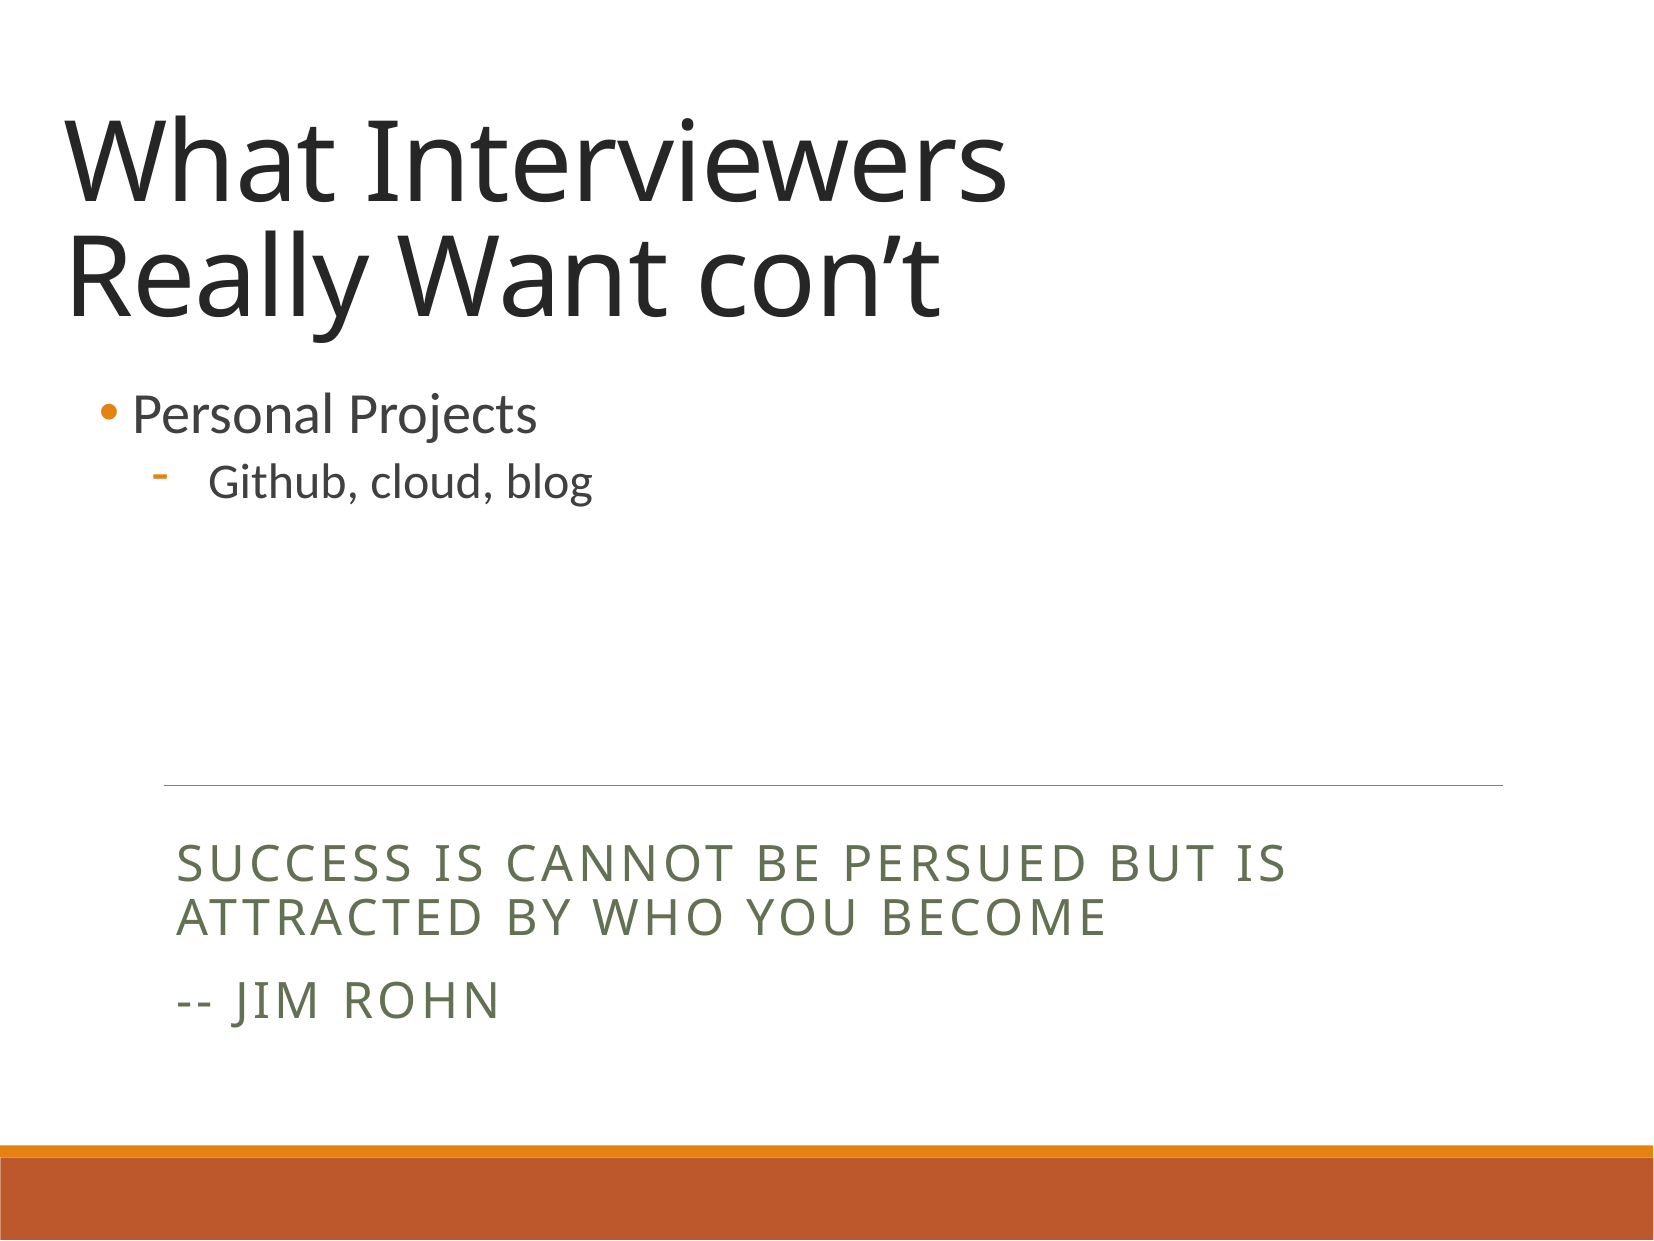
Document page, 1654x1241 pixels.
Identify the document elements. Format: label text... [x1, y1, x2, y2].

subtitle Success is CANNOT BE PERSUED but IS ATTRACTED by who you become -- Jim Rohn [161, 831, 1526, 1038]
title What Interviewers Really Want con’t [48, 92, 1413, 348]
text_box Personal Projects Github, cloud, blog [84, 375, 911, 517]
